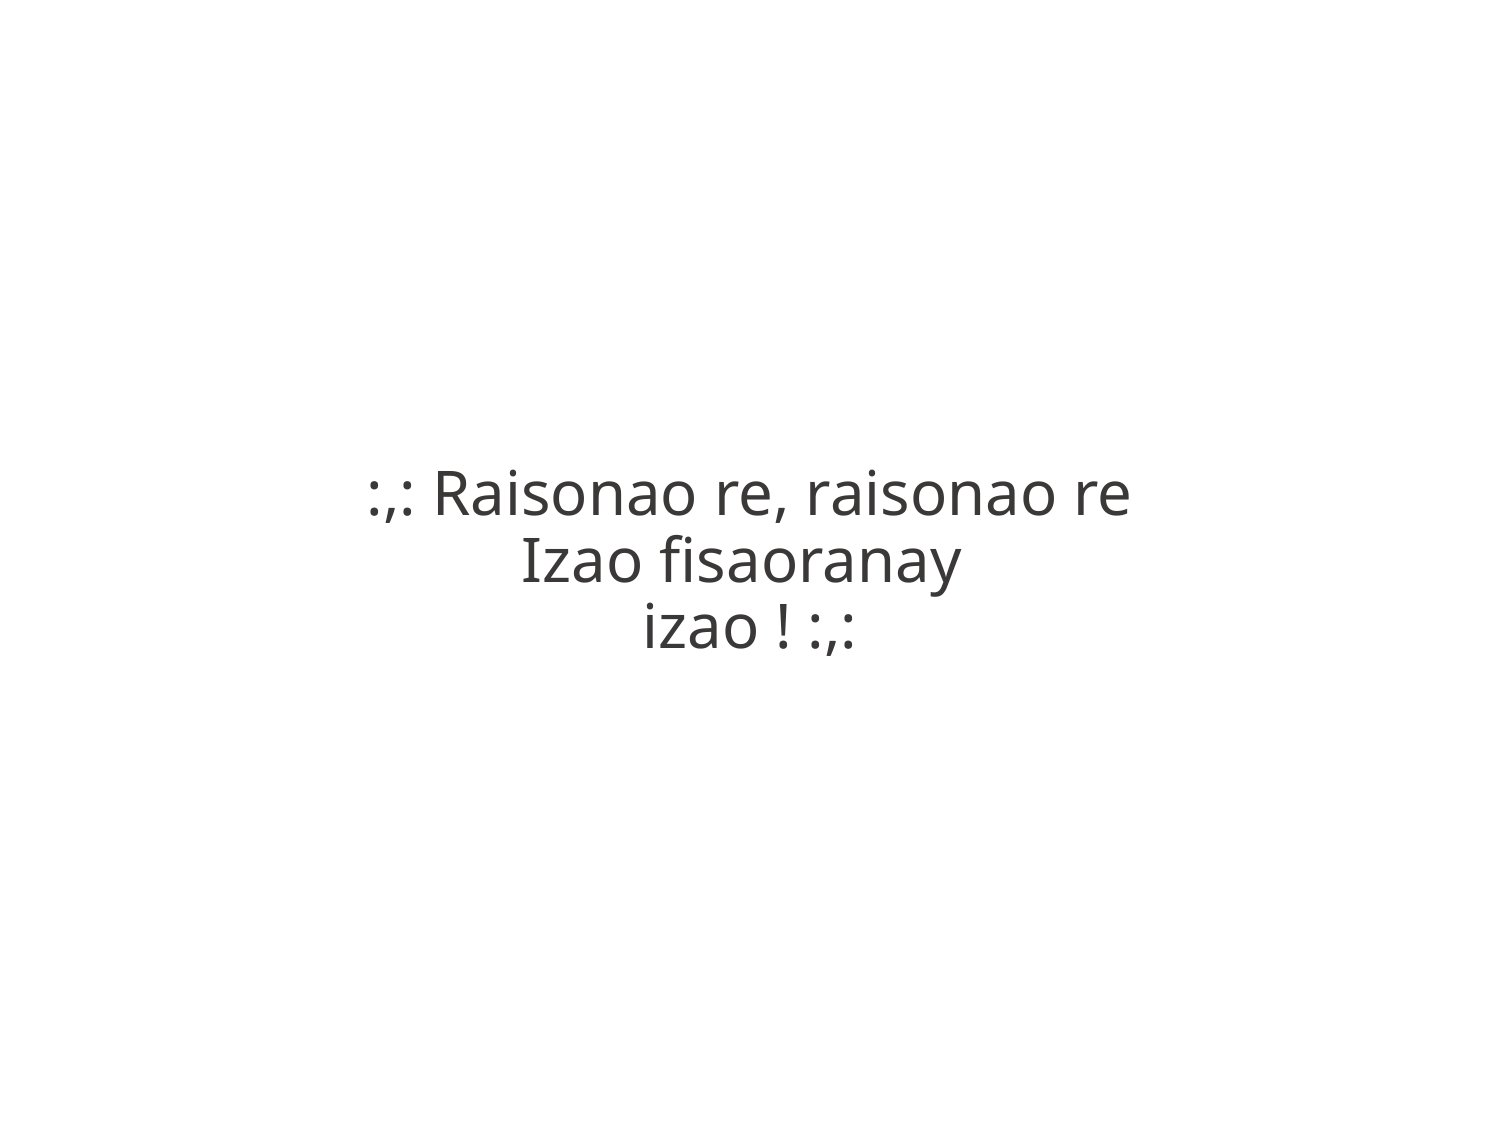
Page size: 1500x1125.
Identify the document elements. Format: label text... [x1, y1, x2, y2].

title :,: Raisonao re, raisonao re Izao fisaoranay izao ! :,: [103, 453, 1397, 672]
